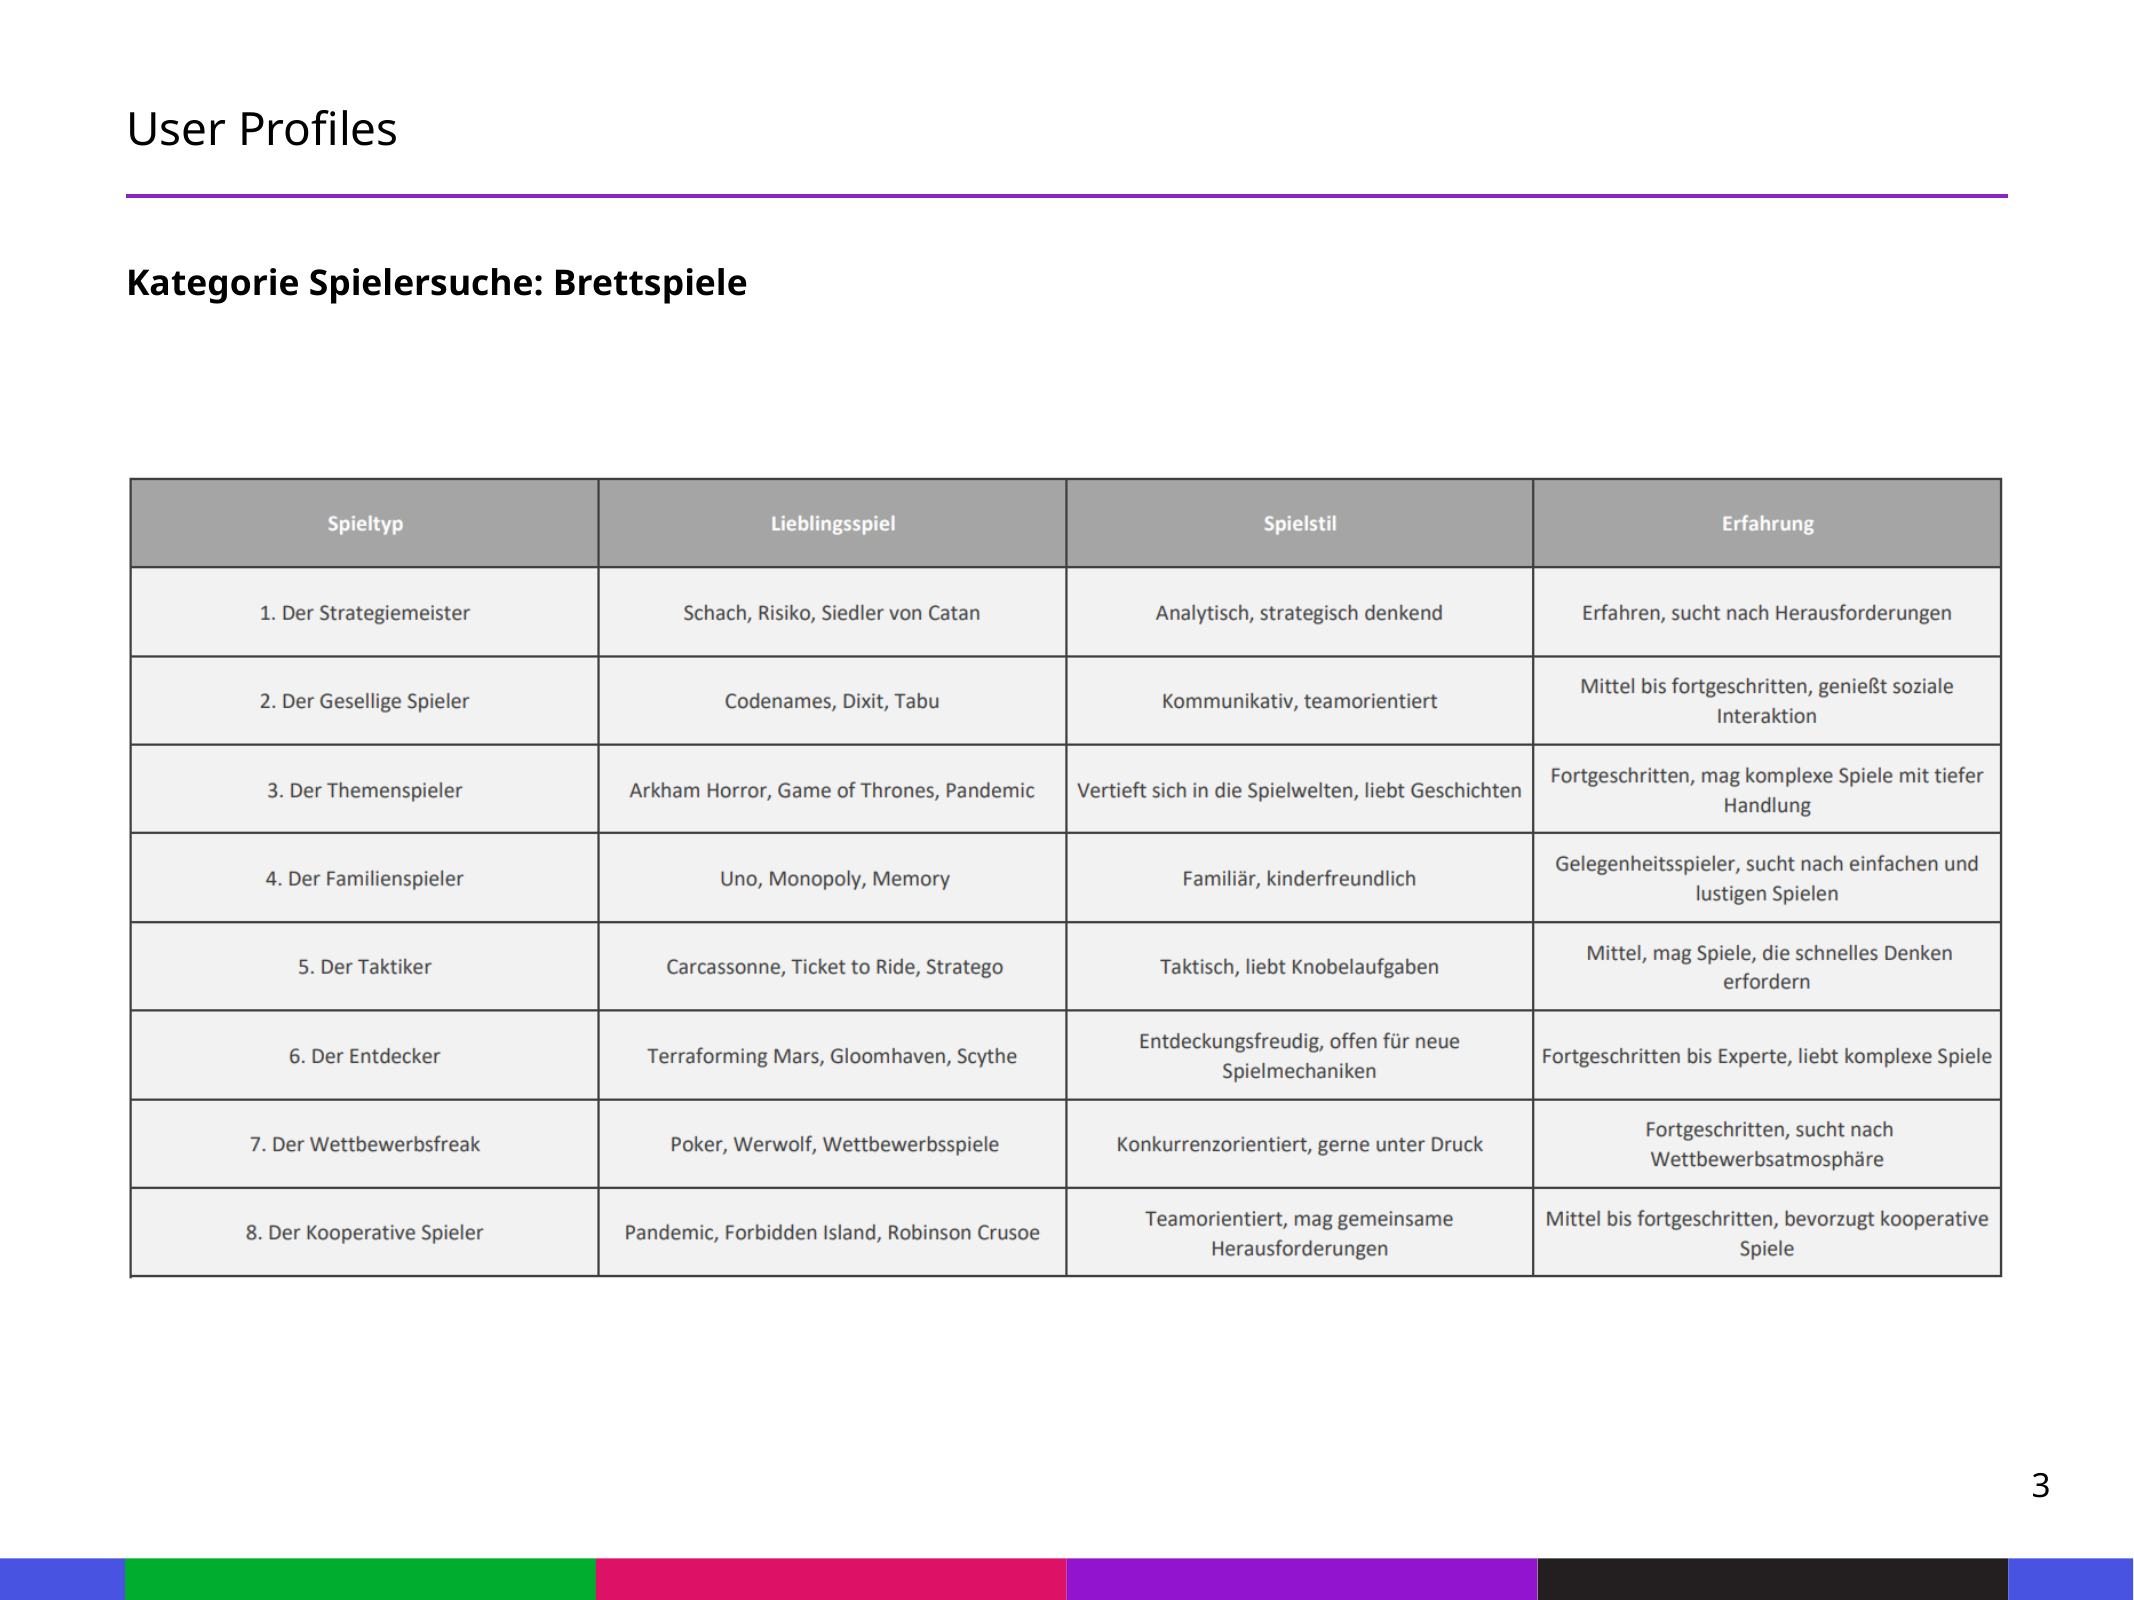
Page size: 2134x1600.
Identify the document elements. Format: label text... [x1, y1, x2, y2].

text_box Kategorie Spielersuche: Brettspiele [126, 260, 2009, 341]
text_box 3 [2013, 1455, 2070, 1518]
text_box User Profiles [126, 99, 952, 194]
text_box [0, 1558, 2134, 1600]
picture [124, 471, 2008, 1283]
